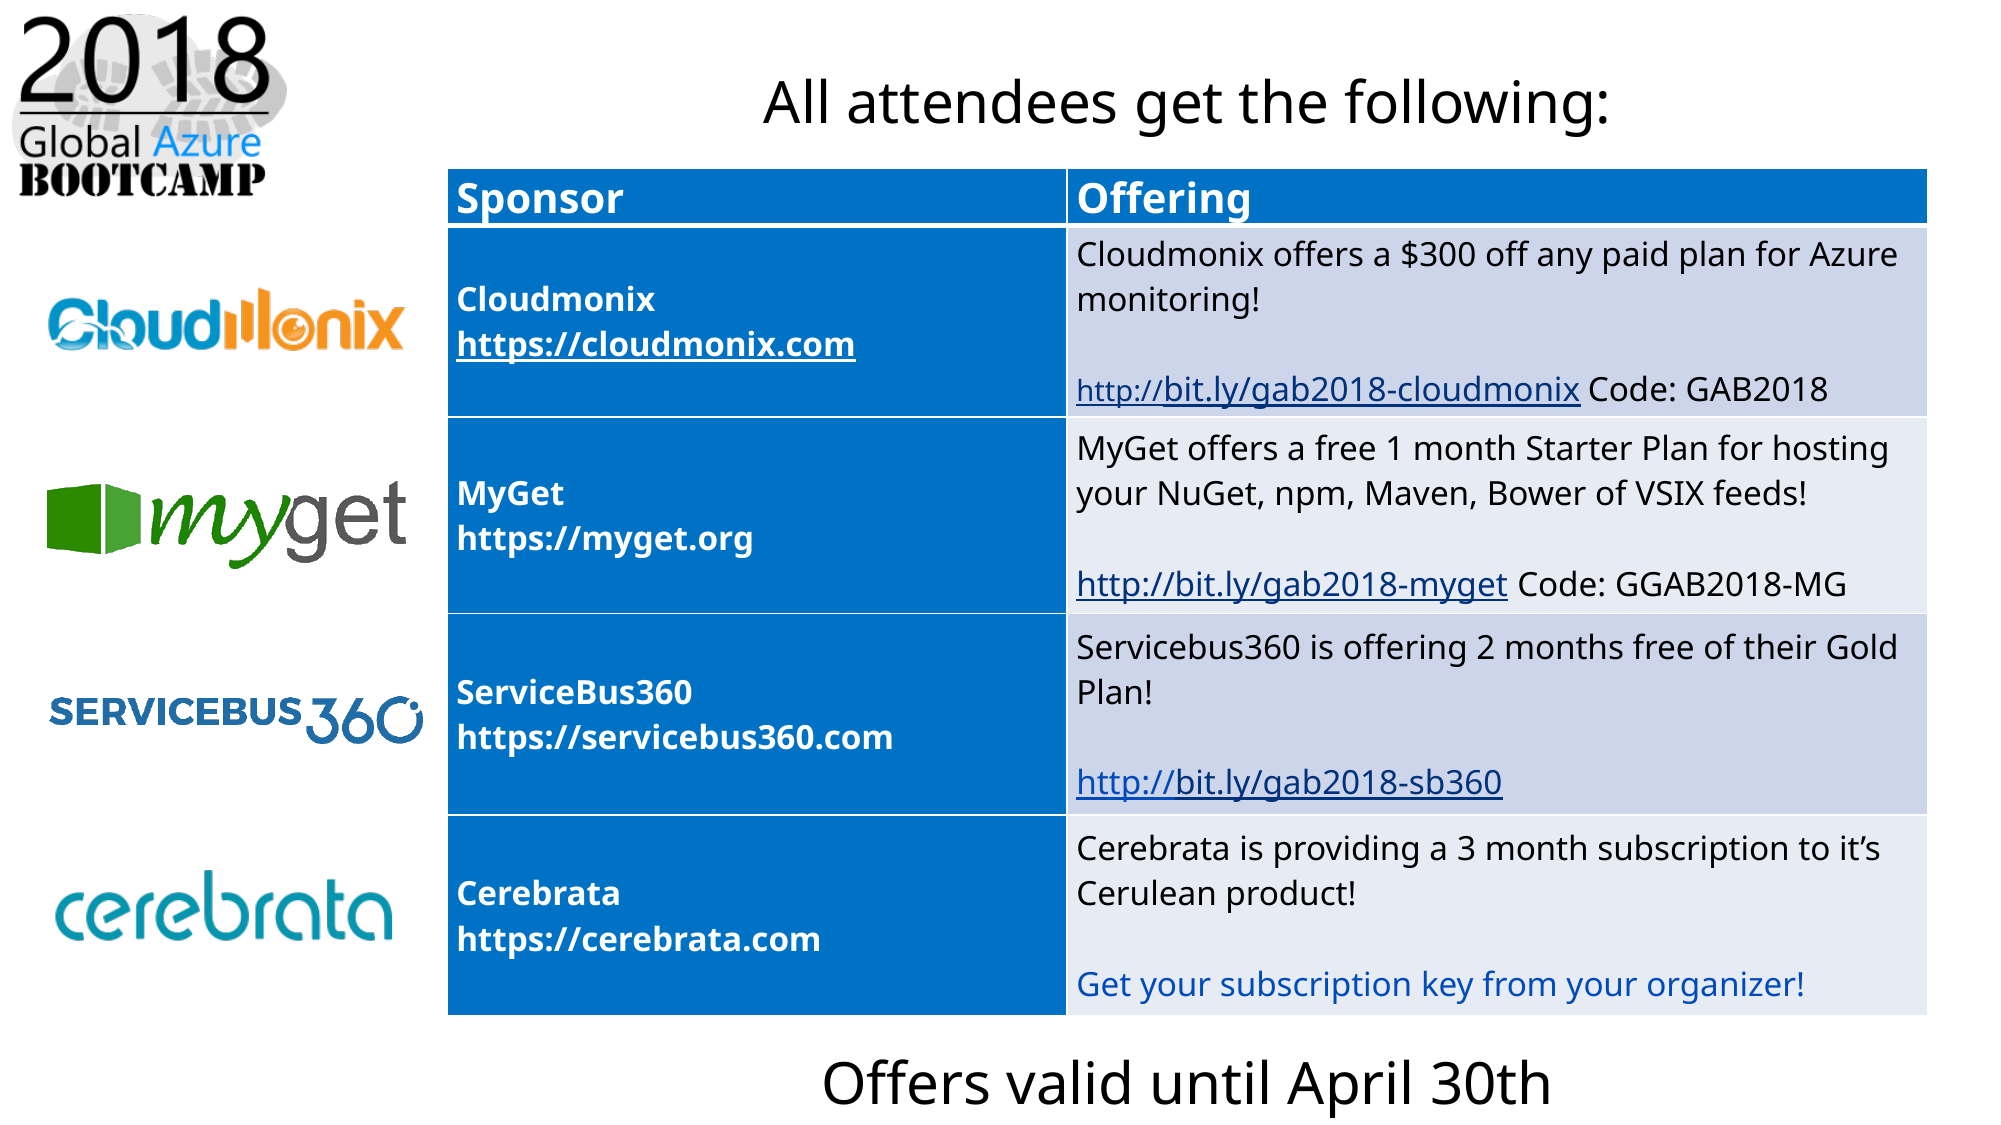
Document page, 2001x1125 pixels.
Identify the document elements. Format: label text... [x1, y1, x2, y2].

table_cell MyGet https://myget.org [448, 418, 1066, 613]
picture [12, 0, 287, 218]
picture [46, 283, 408, 358]
picture [42, 868, 408, 944]
picture [49, 696, 423, 745]
text_box Offers valid until April 30th [806, 1039, 1569, 1124]
text_box All attendees get the following: [748, 58, 1626, 143]
table_cell ServiceBus360 https://servicebus360.com [448, 614, 1066, 814]
table_cell Cloudmonix offers a $300 off any paid plan for Azure monitoring! http://bit.ly/gab2018-cloudmonix Code: GAB2018 [1068, 228, 1927, 416]
table_cell Servicebus360 is offering 2 months free of their Gold Plan! http://bit.ly/gab2018-sb360 [1068, 614, 1927, 814]
table_cell Cerebrata https://cerebrata.com [448, 816, 1066, 1015]
table_cell MyGet offers a free 1 month Starter Plan for hosting your NuGet, npm, Maven, Bower of VSIX feeds! http://bit.ly/gab2018-myget Code: GGAB2018-MG [1068, 418, 1927, 613]
table_cell Cerebrata is providing a 3 month subscription to it’s Cerulean product! Get your subscription key from your organizer! [1068, 816, 1927, 1015]
picture [45, 476, 408, 572]
table_cell Cloudmonix https://cloudmonix.com [448, 228, 1066, 416]
table_header Sponsor [448, 169, 1066, 223]
table_header Offering [1068, 169, 1927, 223]
